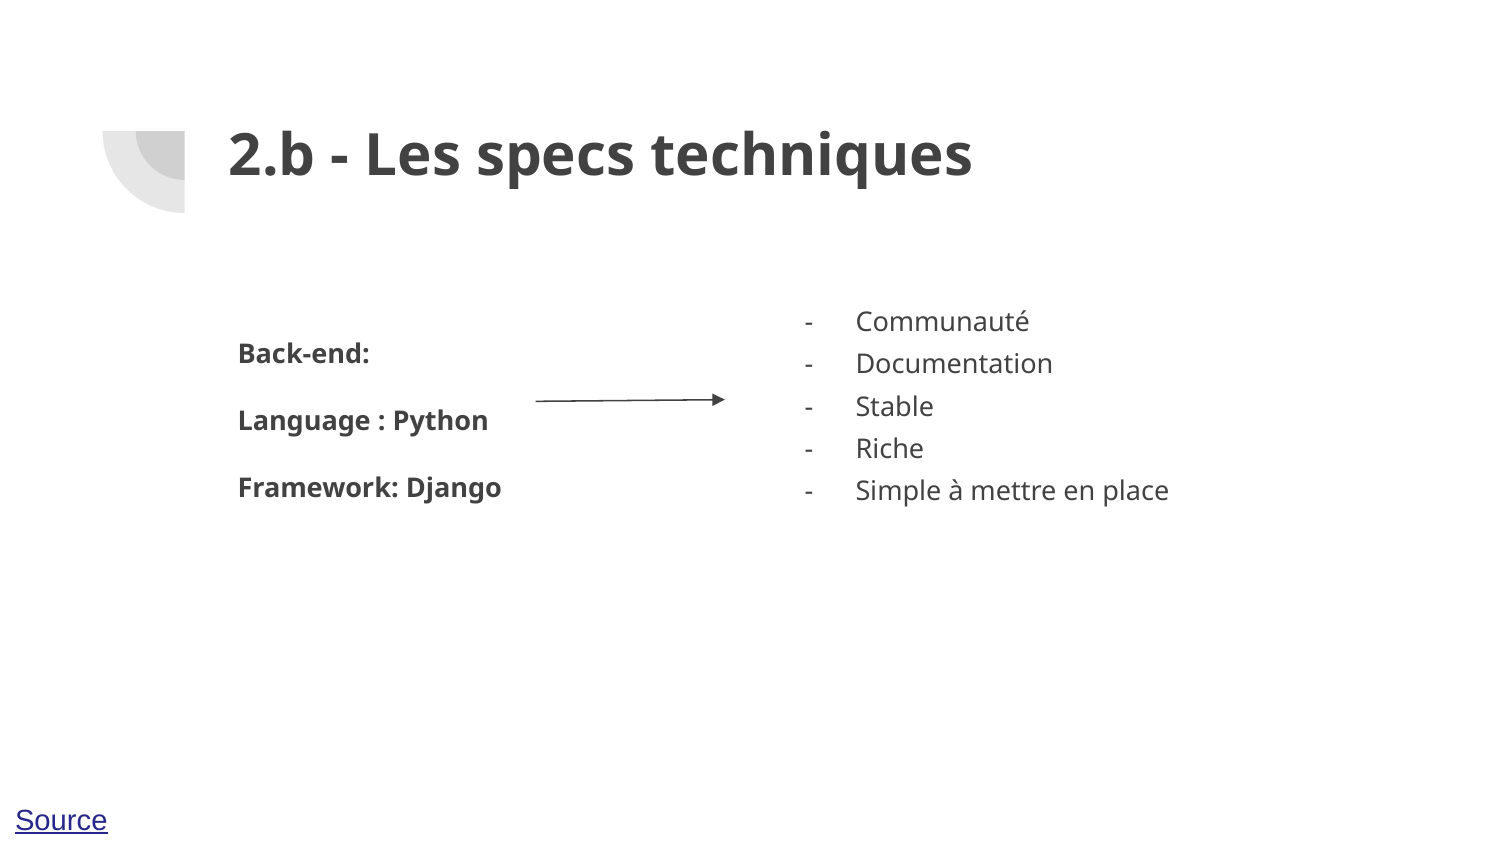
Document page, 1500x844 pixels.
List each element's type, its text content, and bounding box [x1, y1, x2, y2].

list Communauté Documentation Stable Riche Simple à mettre en place [765, 282, 1201, 608]
text_box Source [0, 786, 493, 844]
list Back-end: Language : Python Framework: Django [222, 314, 658, 640]
title 2.b - Les specs techniques [213, 98, 1368, 263]
